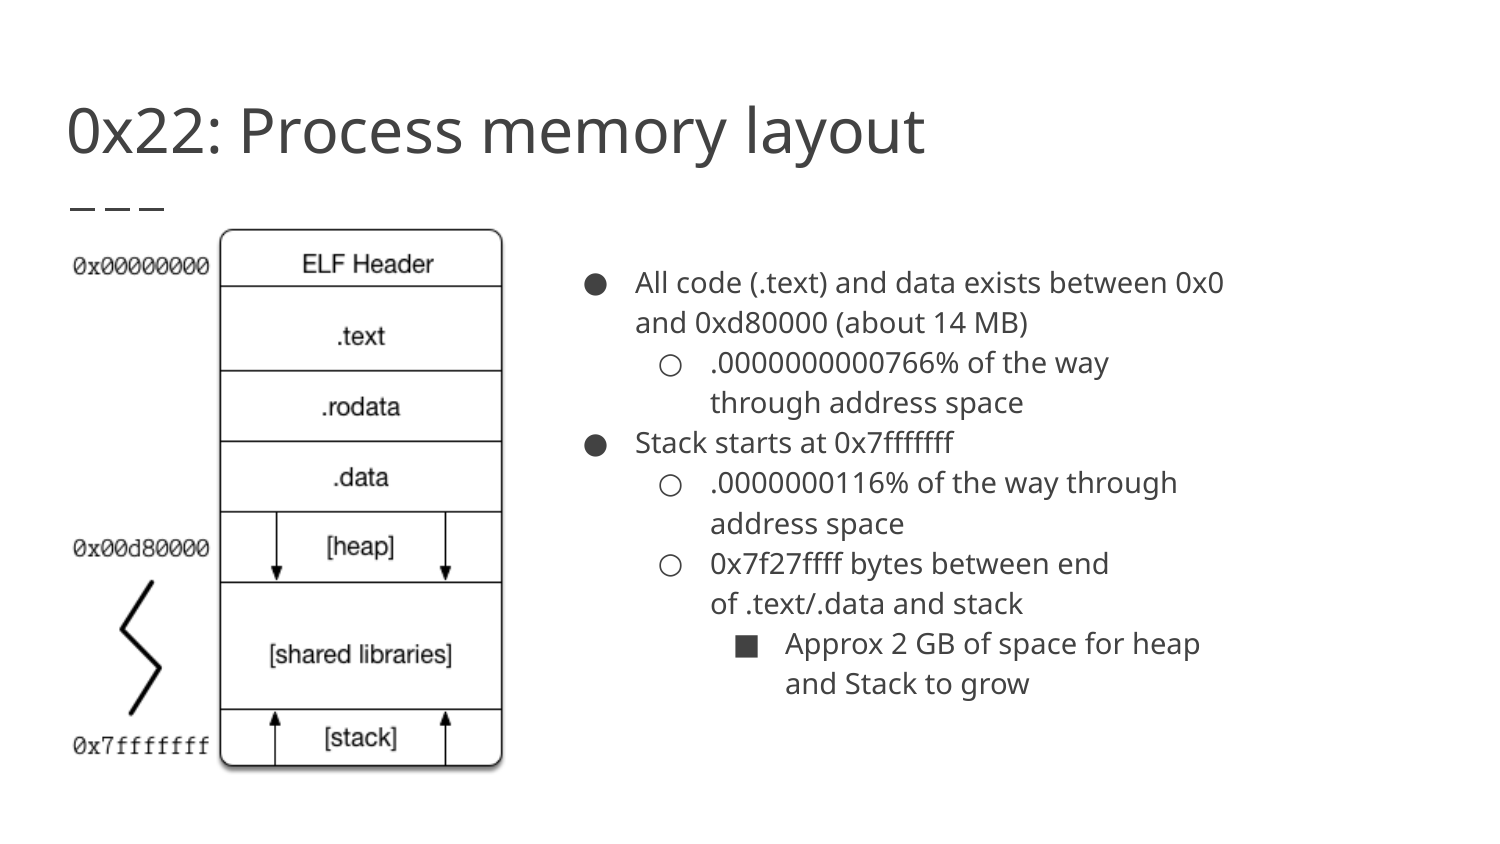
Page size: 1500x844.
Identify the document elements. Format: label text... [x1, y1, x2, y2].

picture [50, 212, 521, 784]
title 0x22: Process memory layout [51, 61, 1449, 182]
list All code (.text) and data exists between 0x0 and 0xd80000 (about 14 MB) .0000000000766% of the way through address space Stack starts at 0x7fffffff .0000000116% of the way through address space 0x7f27ffff bytes between end of .text/.data and stack Approx 2 GB of space for heap and Stack to grow [544, 243, 1243, 753]
